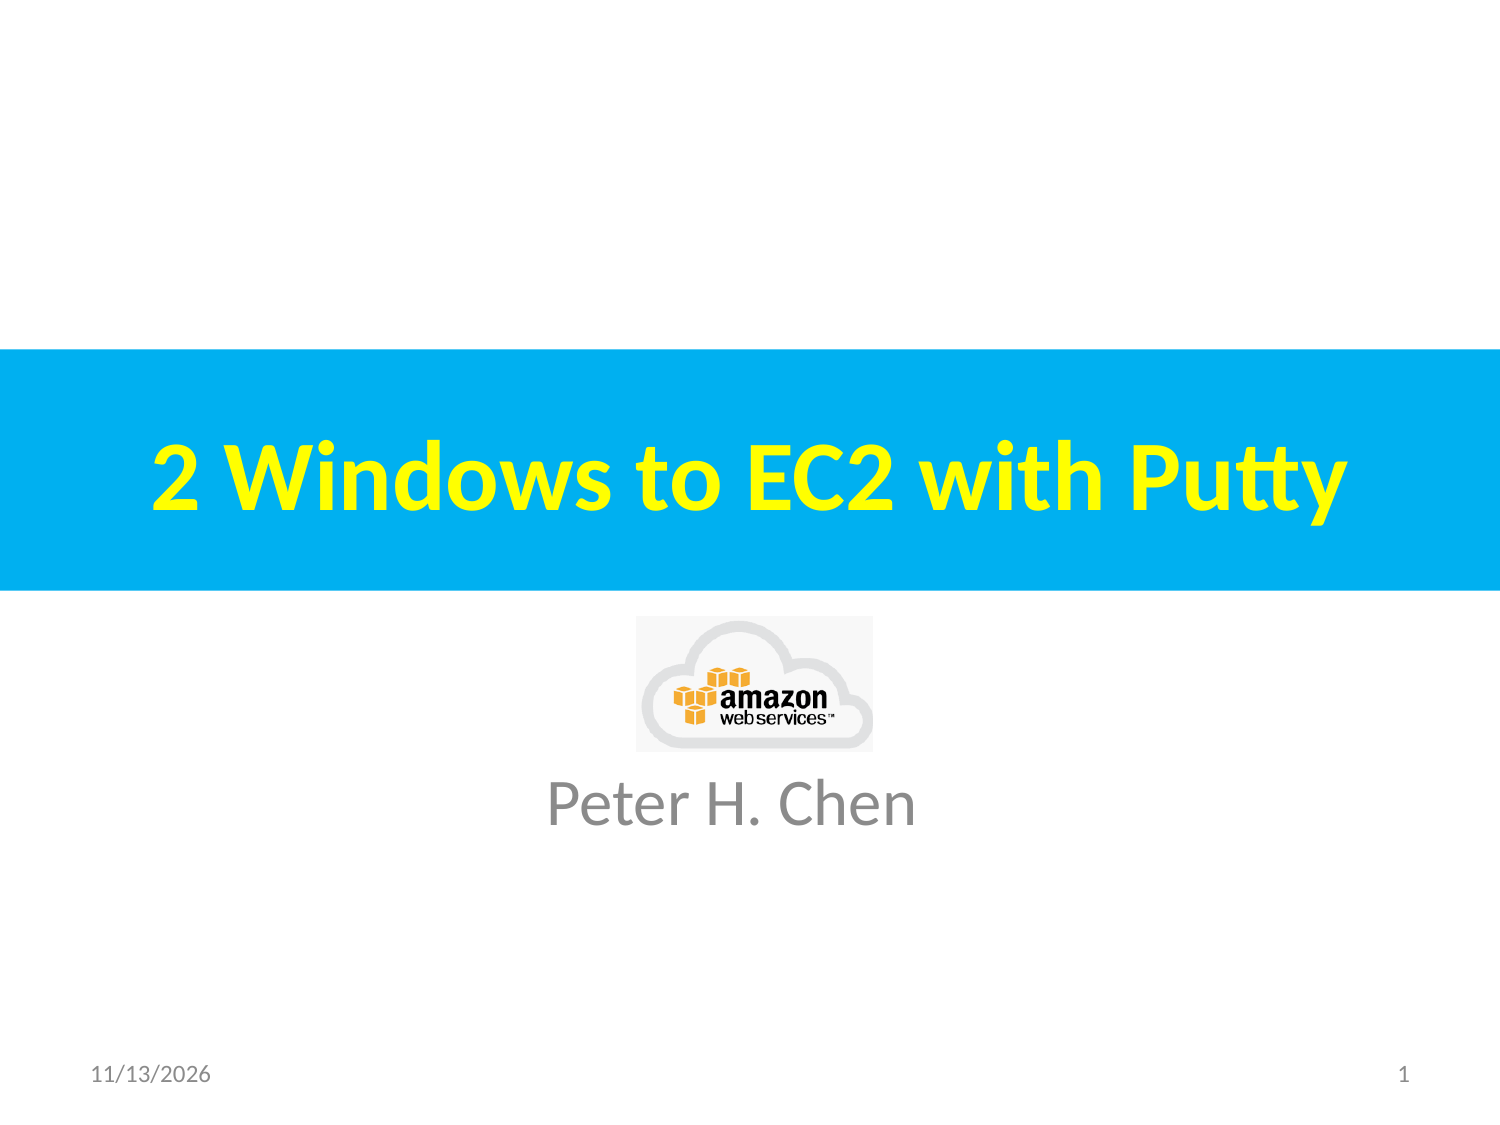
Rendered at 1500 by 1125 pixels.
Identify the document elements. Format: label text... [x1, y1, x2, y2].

picture [635, 616, 874, 752]
slide_number 1 [1074, 1042, 1425, 1103]
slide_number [75, 1042, 425, 1103]
title 2 Windows to EC2 with Putty [0, 349, 1500, 591]
subtitle Peter H. Chen [206, 751, 1257, 866]
